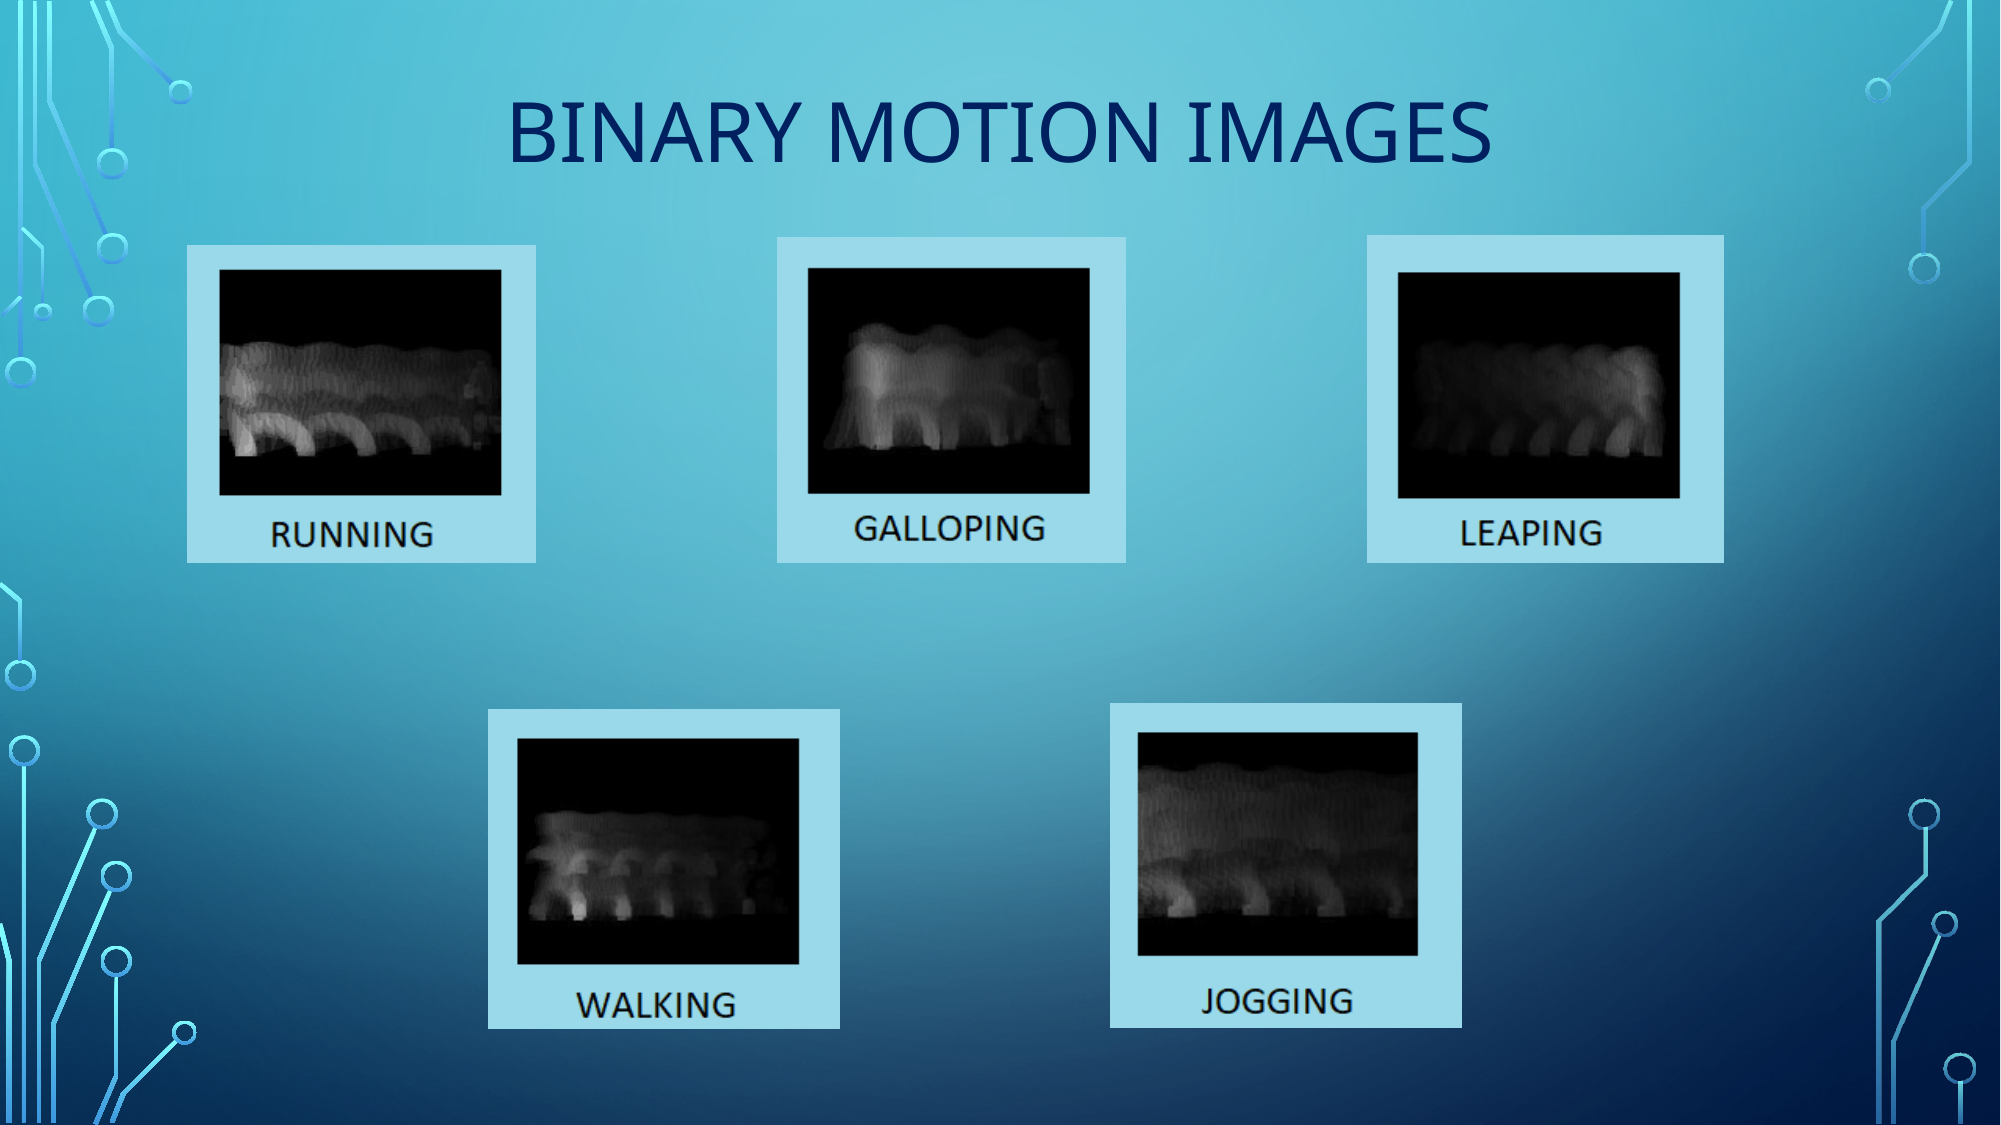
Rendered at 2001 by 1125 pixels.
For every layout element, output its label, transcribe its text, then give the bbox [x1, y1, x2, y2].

picture [1109, 702, 1462, 1029]
picture [777, 237, 1126, 563]
title BINARY MOTION IMAGES [187, 51, 1813, 221]
picture [488, 709, 841, 1029]
picture [1366, 235, 1724, 563]
picture [187, 245, 537, 563]
